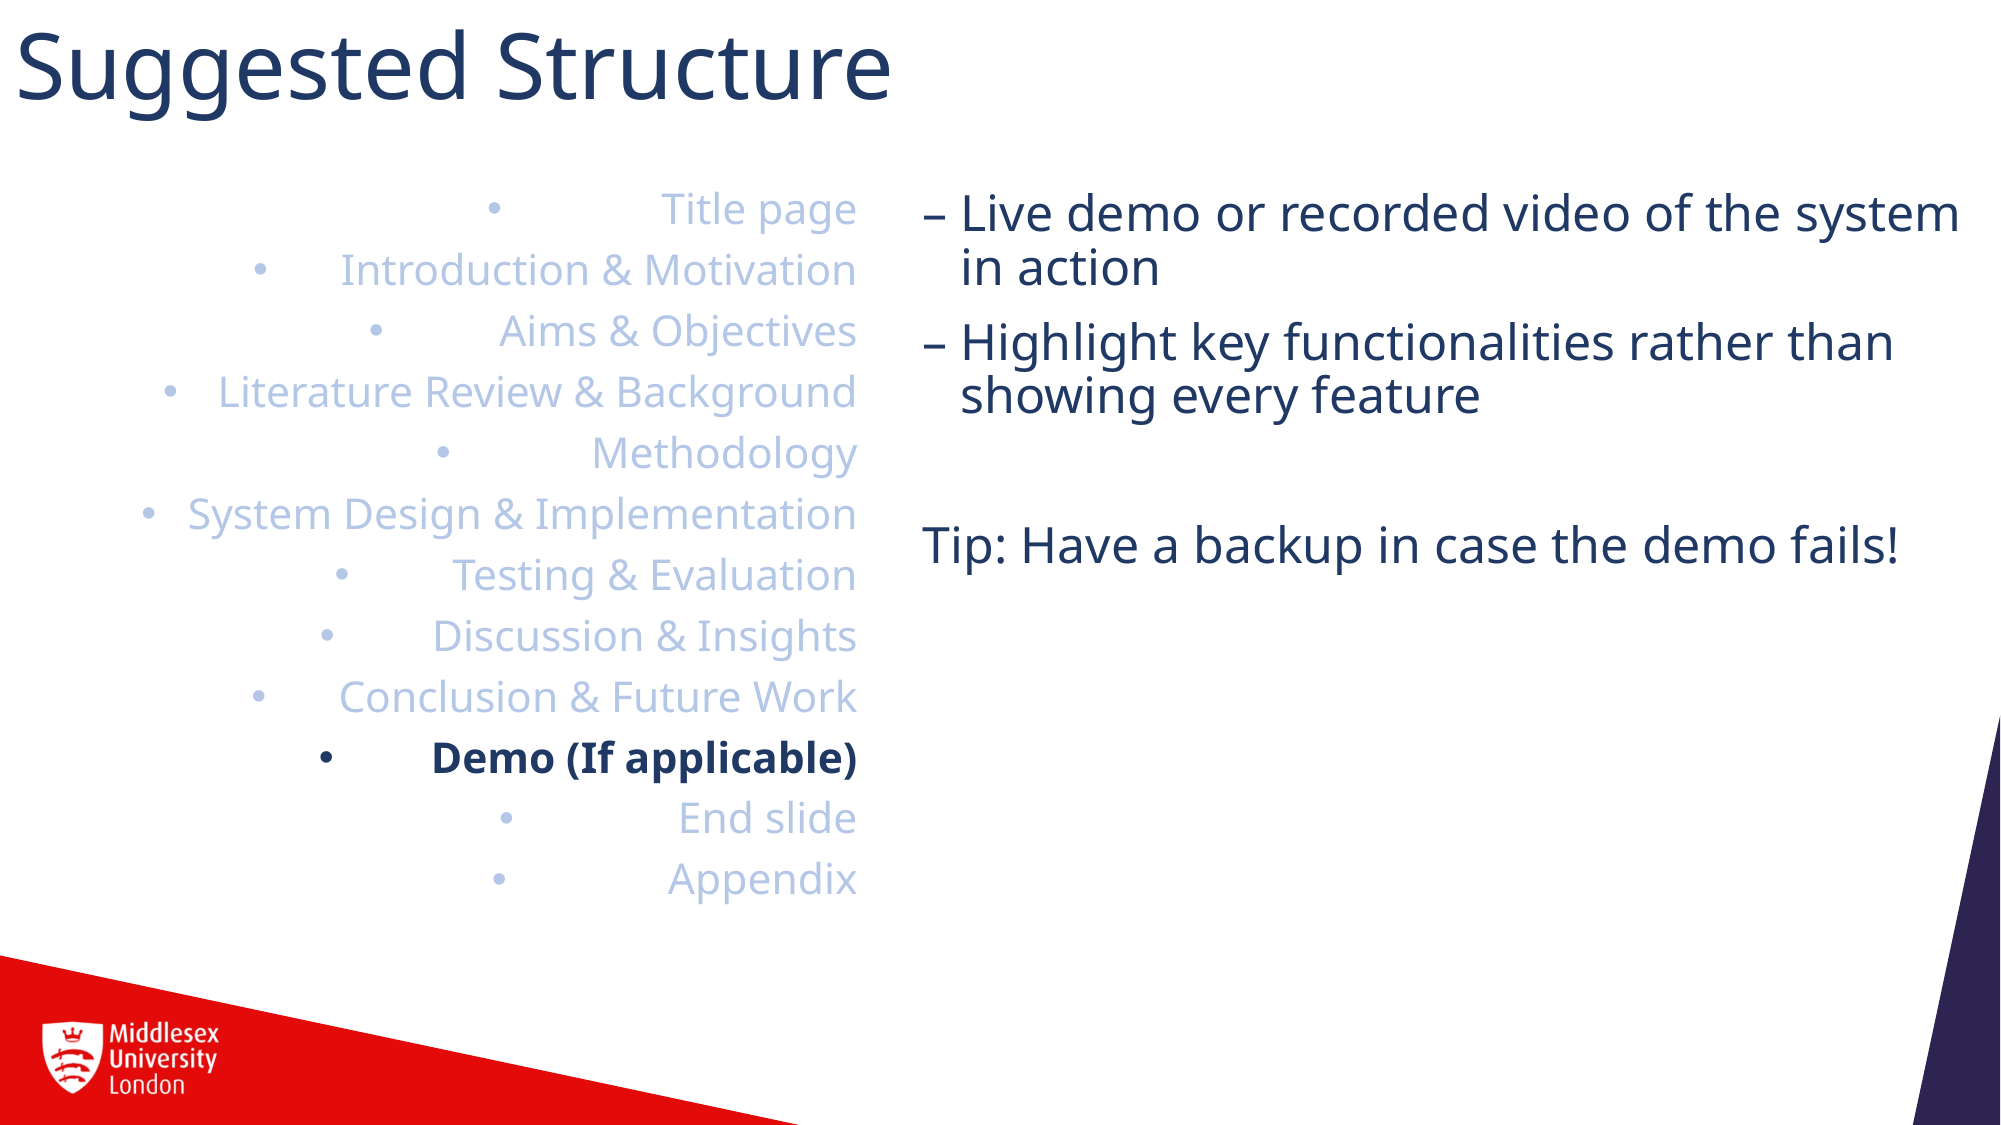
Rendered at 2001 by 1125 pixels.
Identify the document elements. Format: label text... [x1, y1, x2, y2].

slide_number 17 [1530, 1042, 1981, 1103]
list Title page Introduction & Motivation Aims & Objectives Literature Review & Background Methodology System Design & Implementation Testing & Evaluation Discussion & Insights Conclusion & Future Work Demo (If applicable) End slide Appendix [120, 180, 873, 929]
text_box Live demo or recorded video of the system in action Highlight key functionalities rather than showing every feature Tip: Have a backup in case the demo fails! [907, 180, 1981, 895]
title Suggested Structure [0, 0, 1725, 140]
picture [32, 1014, 223, 1101]
